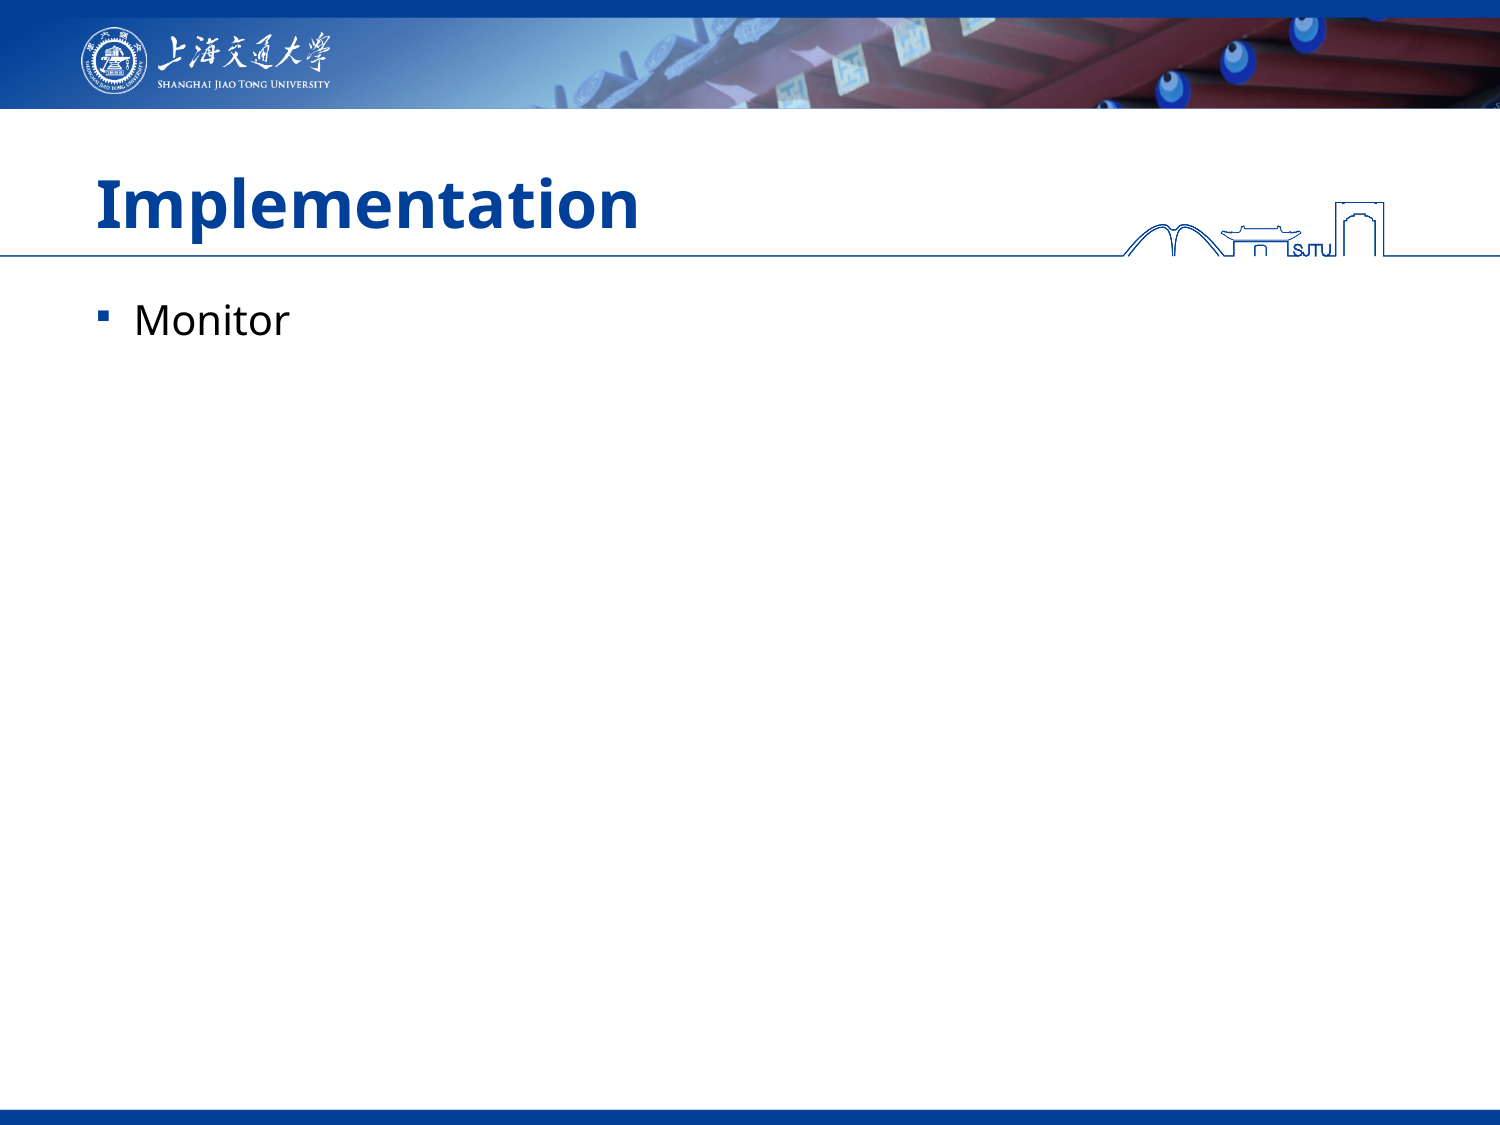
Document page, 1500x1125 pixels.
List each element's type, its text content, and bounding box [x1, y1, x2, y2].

title Implementation [81, 159, 1455, 254]
list Monitor [81, 276, 1455, 1084]
picture [0, 18, 1500, 109]
